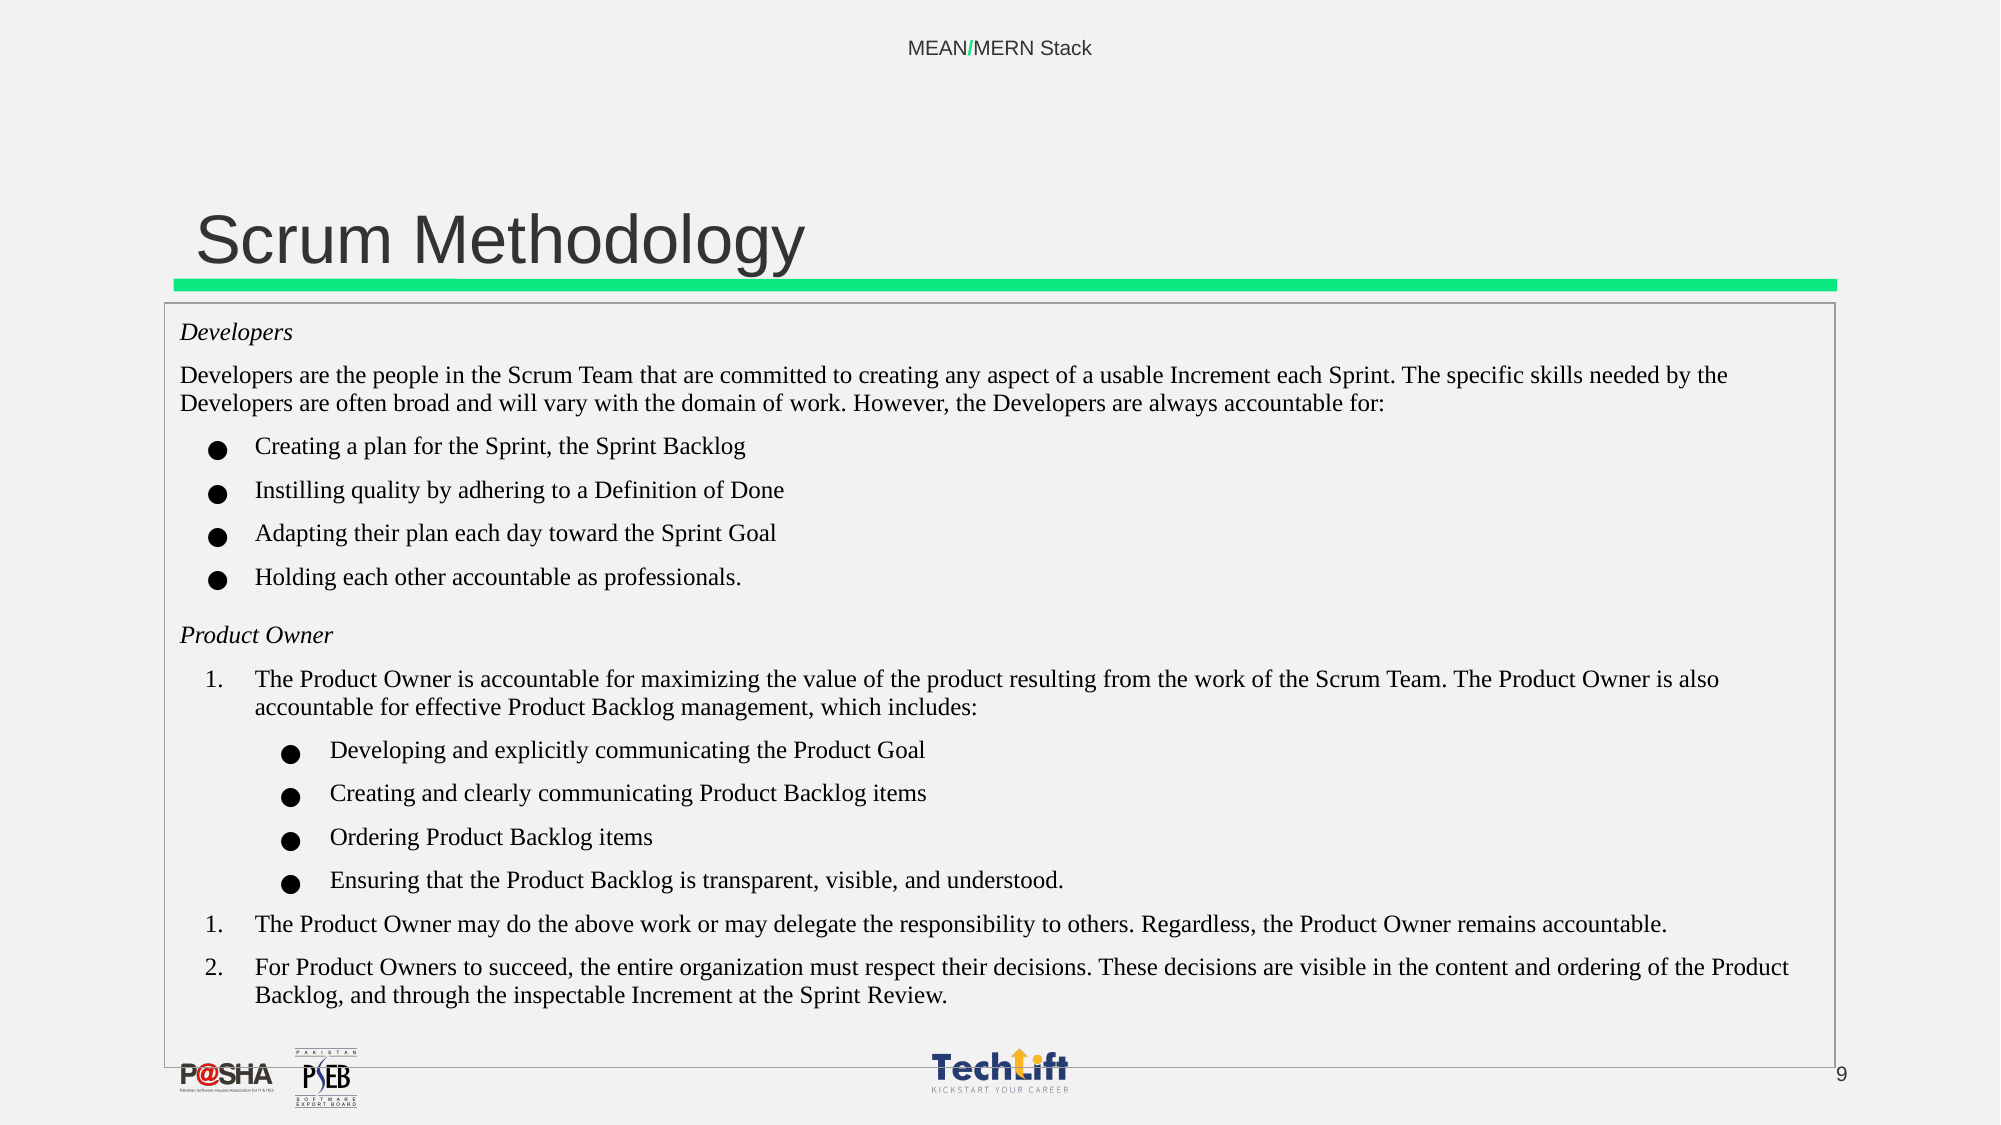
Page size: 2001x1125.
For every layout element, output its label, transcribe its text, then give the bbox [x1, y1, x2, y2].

footer MEAN/MERN Stack [662, 17, 1338, 77]
title Scrum Methodology [180, 47, 1830, 285]
table_header Developers Developers are the people in the Scrum Team that are committed to creating any aspect of a usable Increment each Sprint. The specific skills needed by the Developers are often broad and will vary with the domain of work. However, the Developers are always accountable for: Creating a plan for the Sprint, the Sprint Backlog Instilling quality by adhering to a Definition of Done Adapting their plan each day toward the Sprint Goal Holding each other accountable as professionals. Product Owner The Product Owner is accountable for maximizing the value of the product resulting from the work of the Scrum Team. The Product Owner is also accountable for effective Product Backlog management, which includes: Developing and explicitly communicating the Product Goal Creating and clearly communicating Product Backlog items Ordering Product Backlog items Ensuring that the Product Backlog is transparent, visible, and understood. The Product Owner may do the above work or may delegate the responsibility to others. Regardless, the Product Owner remains accountable. For Product Owners to succeed, the entire organization must respect their decisions. These decisions are visible in the content and ordering of the Product Backlog, and through the inspectable Increment at the Sprint Review. [165, 304, 1834, 1067]
slide_number ‹#› [1412, 1042, 1863, 1103]
picture [180, 1068, 274, 1093]
picture [295, 1068, 357, 1108]
picture [932, 1068, 1068, 1093]
